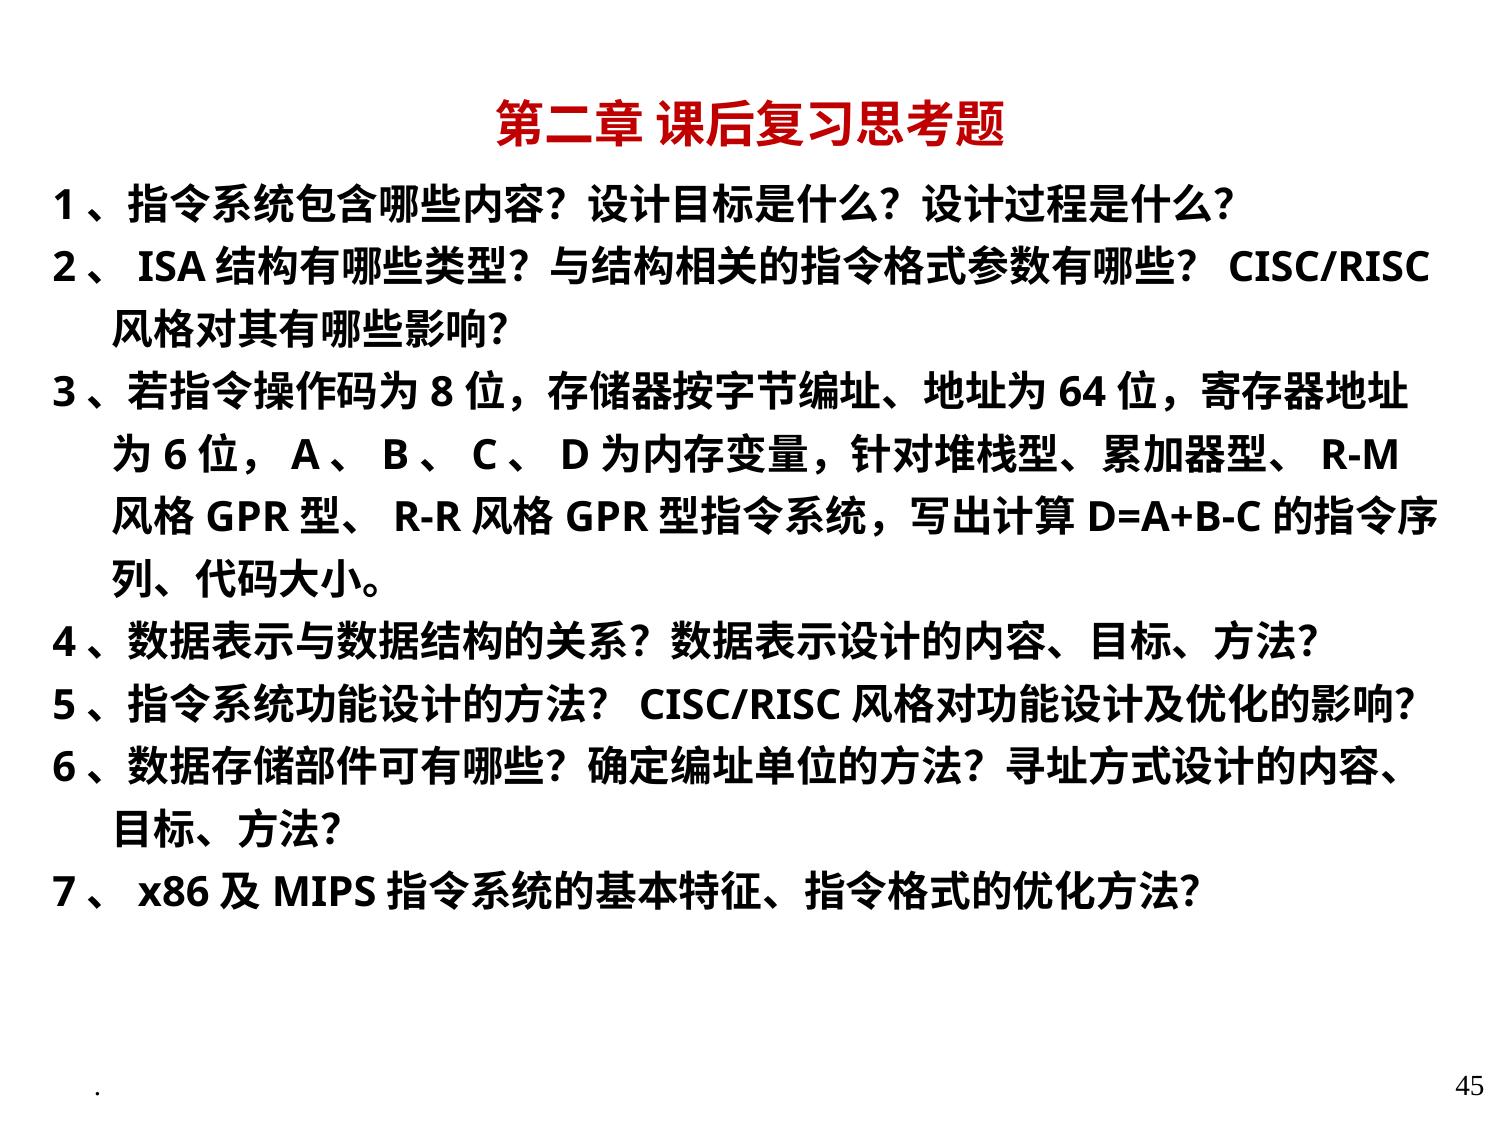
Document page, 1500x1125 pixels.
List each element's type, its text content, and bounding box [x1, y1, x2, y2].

footer . [0, 1058, 196, 1118]
text_box 第二章 课后复习思考题 1、指令系统包含哪些内容？设计目标是什么？设计过程是什么？ 2、ISA结构有哪些类型？与结构相关的指令格式参数有哪些？CISC/RISC风格对其有哪些影响？ 3、若指令操作码为8位，存储器按字节编址、地址为64位，寄存器地址为6位，A、B、C、D为内存变量，针对堆栈型、累加器型、R-M风格GPR型、R-R风格GPR型指令系统，写出计算D=A+B-C的指令序列、代码大小。 4、数据表示与数据结构的关系？数据表示设计的内容、目标、方法？ 5、指令系统功能设计的方法？CISC/RISC风格对功能设计及优化的影响？ 6、数据存储部件可有哪些？确定编址单位的方法？寻址方式设计的内容、目标、方法？ 7、x86及MIPS指令系统的基本特征、指令格式的优化方法？ [37, 70, 1463, 923]
slide_number 45 [1328, 1058, 1500, 1118]
